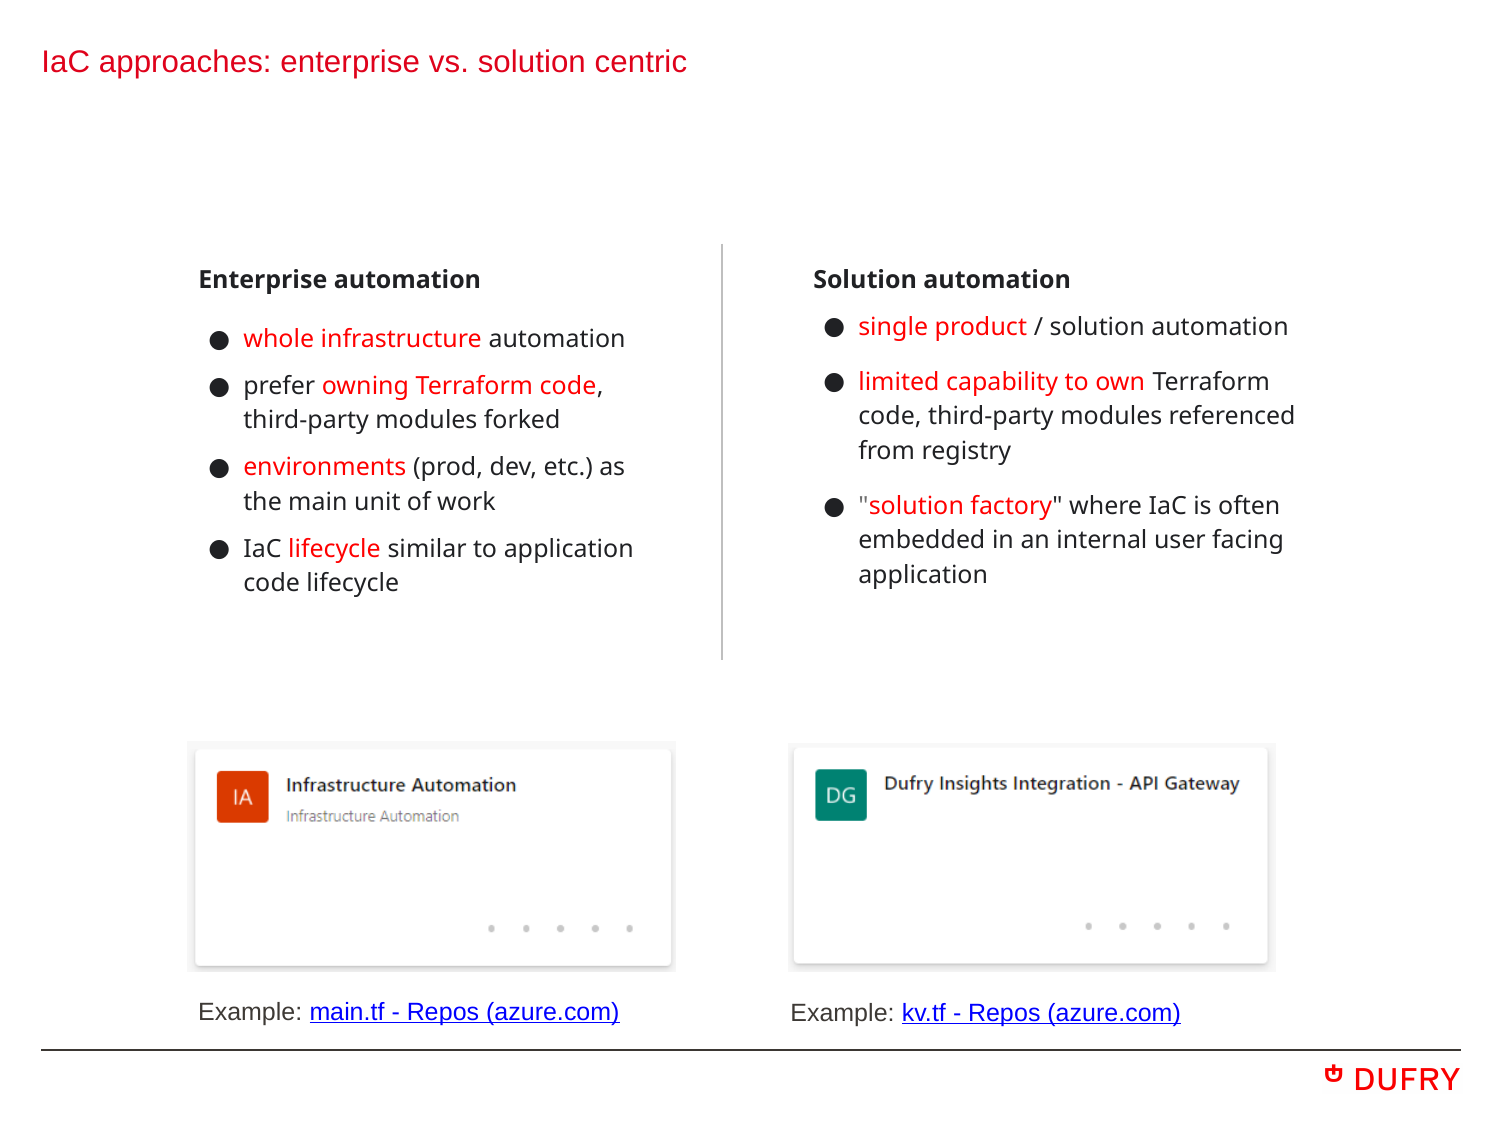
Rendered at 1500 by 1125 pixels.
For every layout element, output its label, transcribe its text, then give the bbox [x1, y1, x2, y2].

text_box Solution automation single product / solution automation limited capability to own Terraform code, third-party modules referenced from registry "solution factory" where IaC is often embedded in an internal user facing application [798, 243, 1317, 677]
text_box Example: main.tf - Repos (azure.com) [183, 988, 638, 1033]
picture [787, 743, 1276, 973]
text_box Enterprise automation whole infrastructure automation prefer owning Terraform code, third-party modules forked environments (prod, dev, etc.) as the main unit of work IaC lifecycle similar to application code lifecycle [183, 243, 676, 645]
picture [187, 741, 676, 973]
title IaC approaches: enterprise vs. solution centric [41, 45, 1461, 83]
picture [1322, 1063, 1463, 1094]
text_box Example: kv.tf - Repos (azure.com) [775, 989, 1202, 1034]
